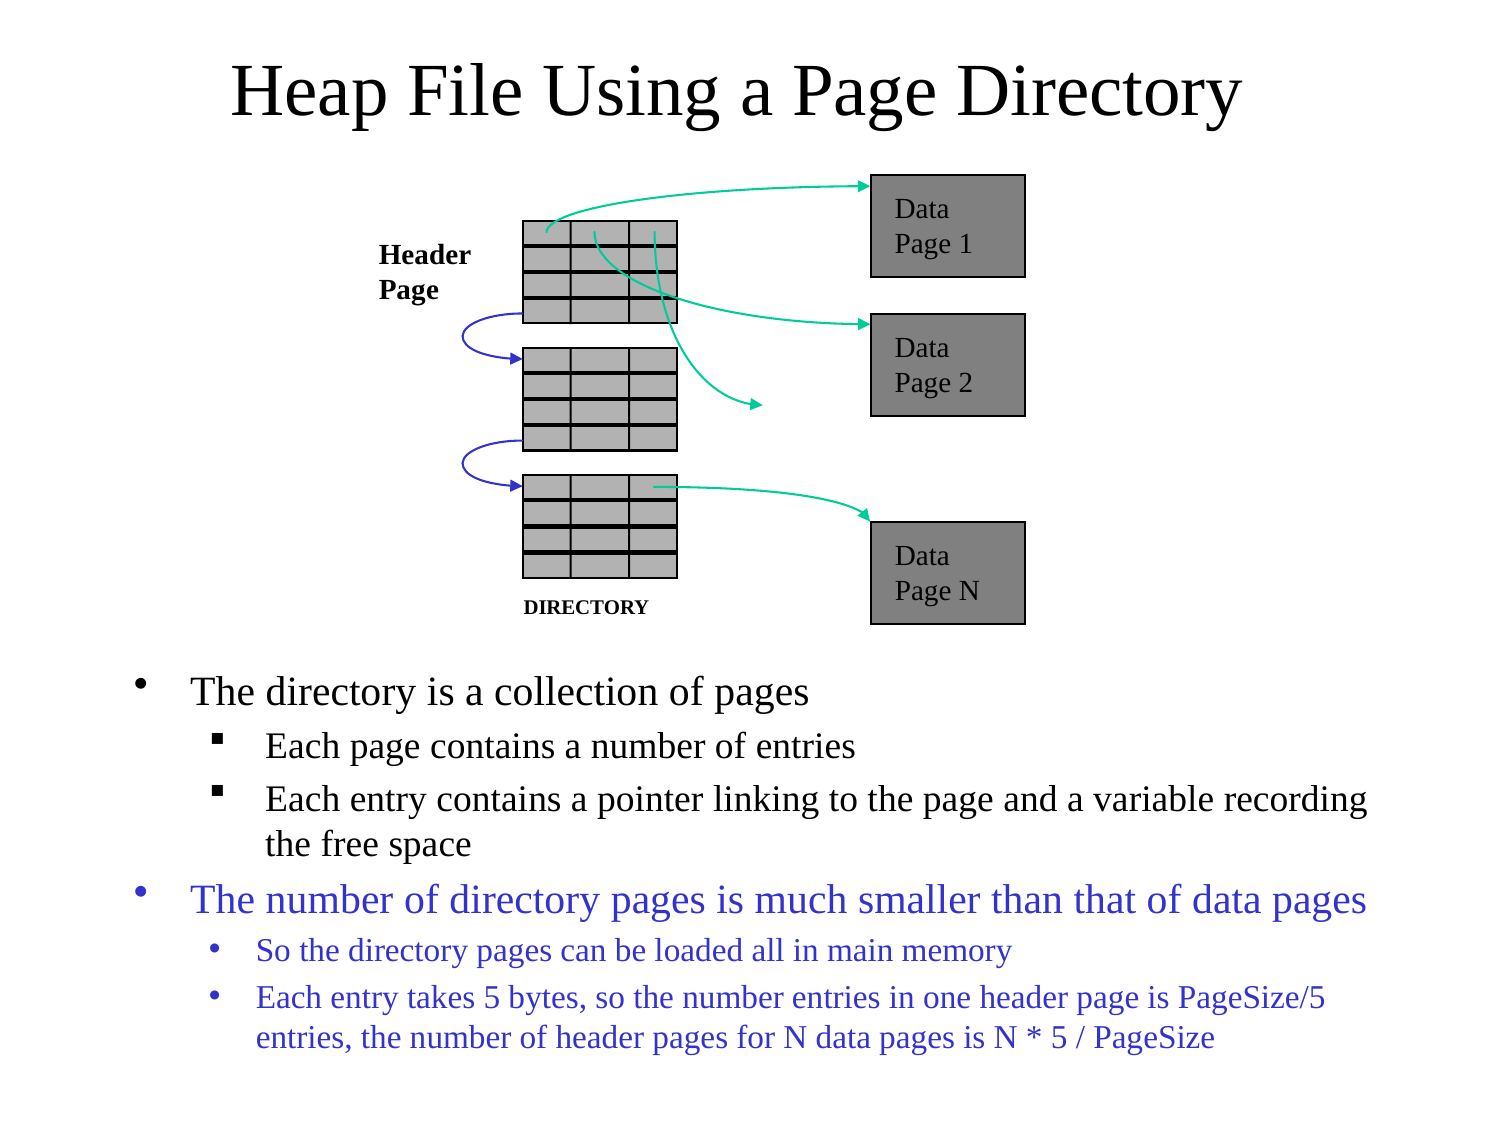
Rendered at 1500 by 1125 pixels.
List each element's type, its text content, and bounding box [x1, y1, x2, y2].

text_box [462, 440, 523, 487]
text_box Data Page 1 [879, 182, 989, 267]
text_box [562, 180, 871, 231]
text_box [870, 174, 1025, 278]
text_box Heap File Using a Page Directory [99, 29, 1375, 143]
text_box [870, 313, 1025, 416]
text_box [522, 347, 677, 452]
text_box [522, 220, 677, 325]
text_box [673, 231, 763, 411]
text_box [462, 313, 523, 360]
text_box Header Page [363, 228, 487, 313]
text_box DIRECTORY [508, 586, 665, 627]
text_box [522, 474, 677, 579]
text_box [763, 231, 871, 331]
text_box [682, 487, 871, 522]
text_box Data Page N [880, 528, 996, 614]
text_box Data Page 2 [879, 320, 989, 406]
text_box [870, 521, 1025, 624]
text_box The directory is a collection of pages Each page contains a number of entries Each entry contains a pointer linking to the page and a variable recording the free space The number of directory pages is much smaller than that of data pages So the directory pages can be loaded all in main memory Each entry takes 5 bytes, so the number entries in one header page is PageSize/5 entries, the number of header pages for N data pages is N * 5 / PageSize [119, 656, 1405, 1071]
